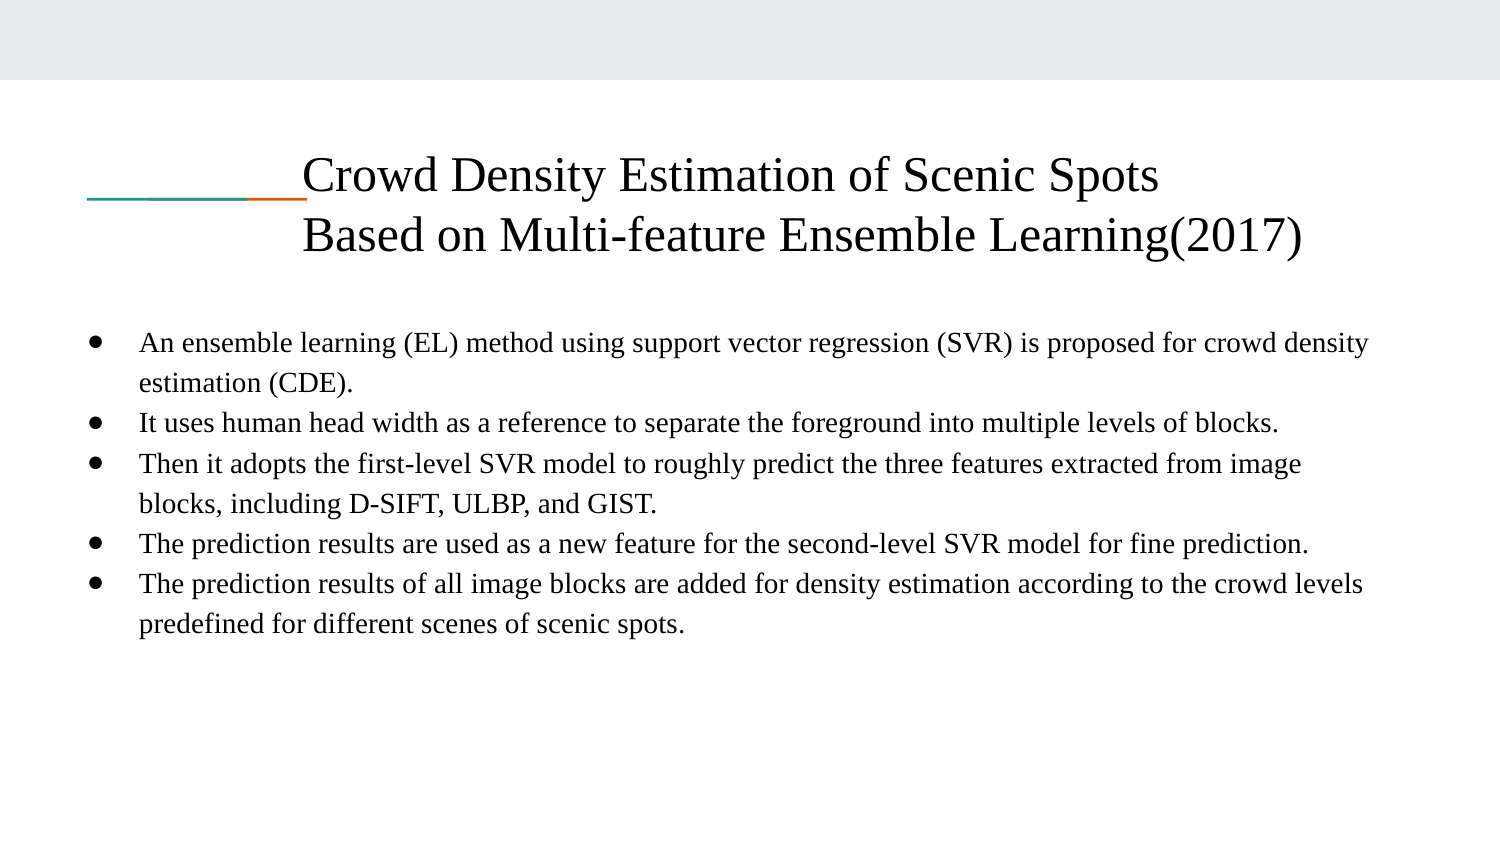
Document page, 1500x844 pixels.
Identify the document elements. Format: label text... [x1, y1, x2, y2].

list An ensemble learning (EL) method using support vector regression (SVR) is proposed for crowd density estimation (CDE). It uses human head width as a reference to separate the foreground into multiple levels of blocks. Then it adopts the first-level SVR model to roughly predict the three features extracted from image blocks, including D-SIFT, ULBP, and GIST. The prediction results are used as a new feature for the second-level SVR model for fine prediction. The prediction results of all image blocks are added for density estimation according to the crowd levels predefined for different scenes of scenic spots. [48, 303, 1402, 757]
title Crowd Density Estimation of Scenic Spots Based on Multi-feature Ensemble Learning(2017) [287, 125, 1500, 304]
